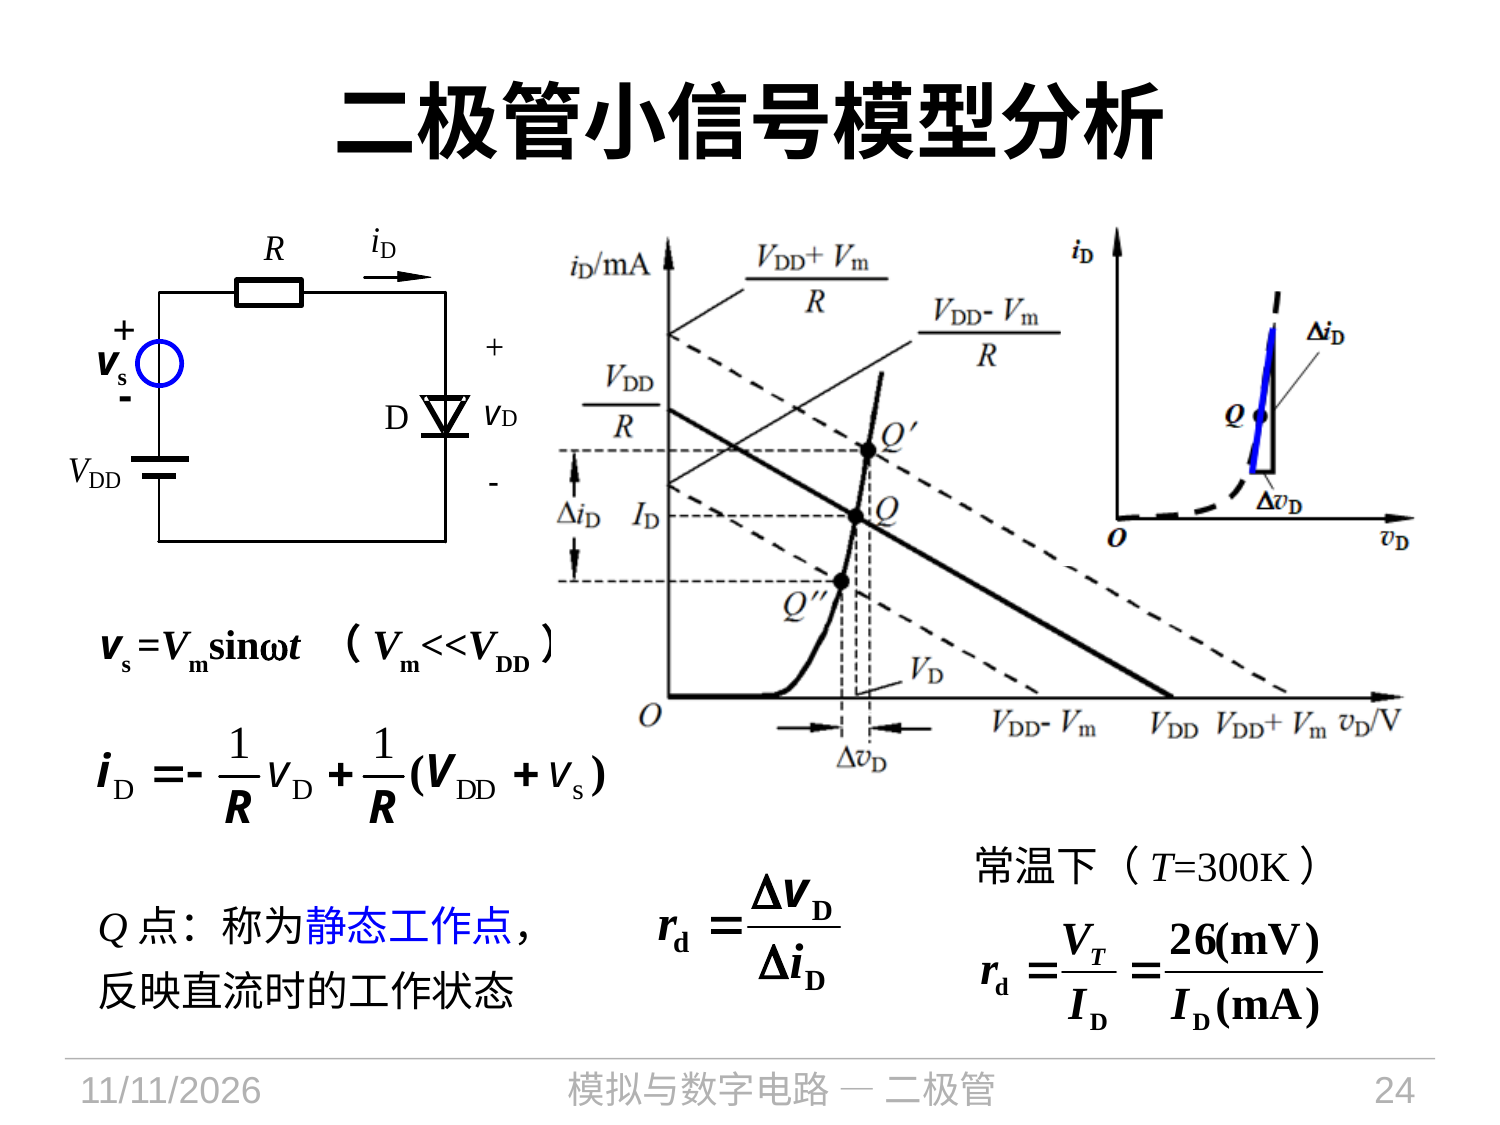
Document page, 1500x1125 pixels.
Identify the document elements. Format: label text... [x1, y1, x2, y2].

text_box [972, 908, 1332, 1043]
picture [551, 221, 1430, 778]
text_box vs =Vmsint （Vm<<VDD） [85, 593, 546, 685]
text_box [649, 856, 850, 1003]
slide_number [64, 1058, 348, 1125]
footer 模拟与数字电路 — 二极管 [359, 1058, 1205, 1125]
slide_number 24 [1230, 1058, 1431, 1125]
text_box Q点：称为静态工作点，反映直流时的工作状态 [83, 877, 598, 1023]
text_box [90, 302, 182, 419]
title 二极管小信号模型分析 [75, 24, 1425, 213]
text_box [67, 219, 530, 548]
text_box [89, 712, 616, 835]
text_box 常温下（T=300K） [958, 817, 1359, 897]
